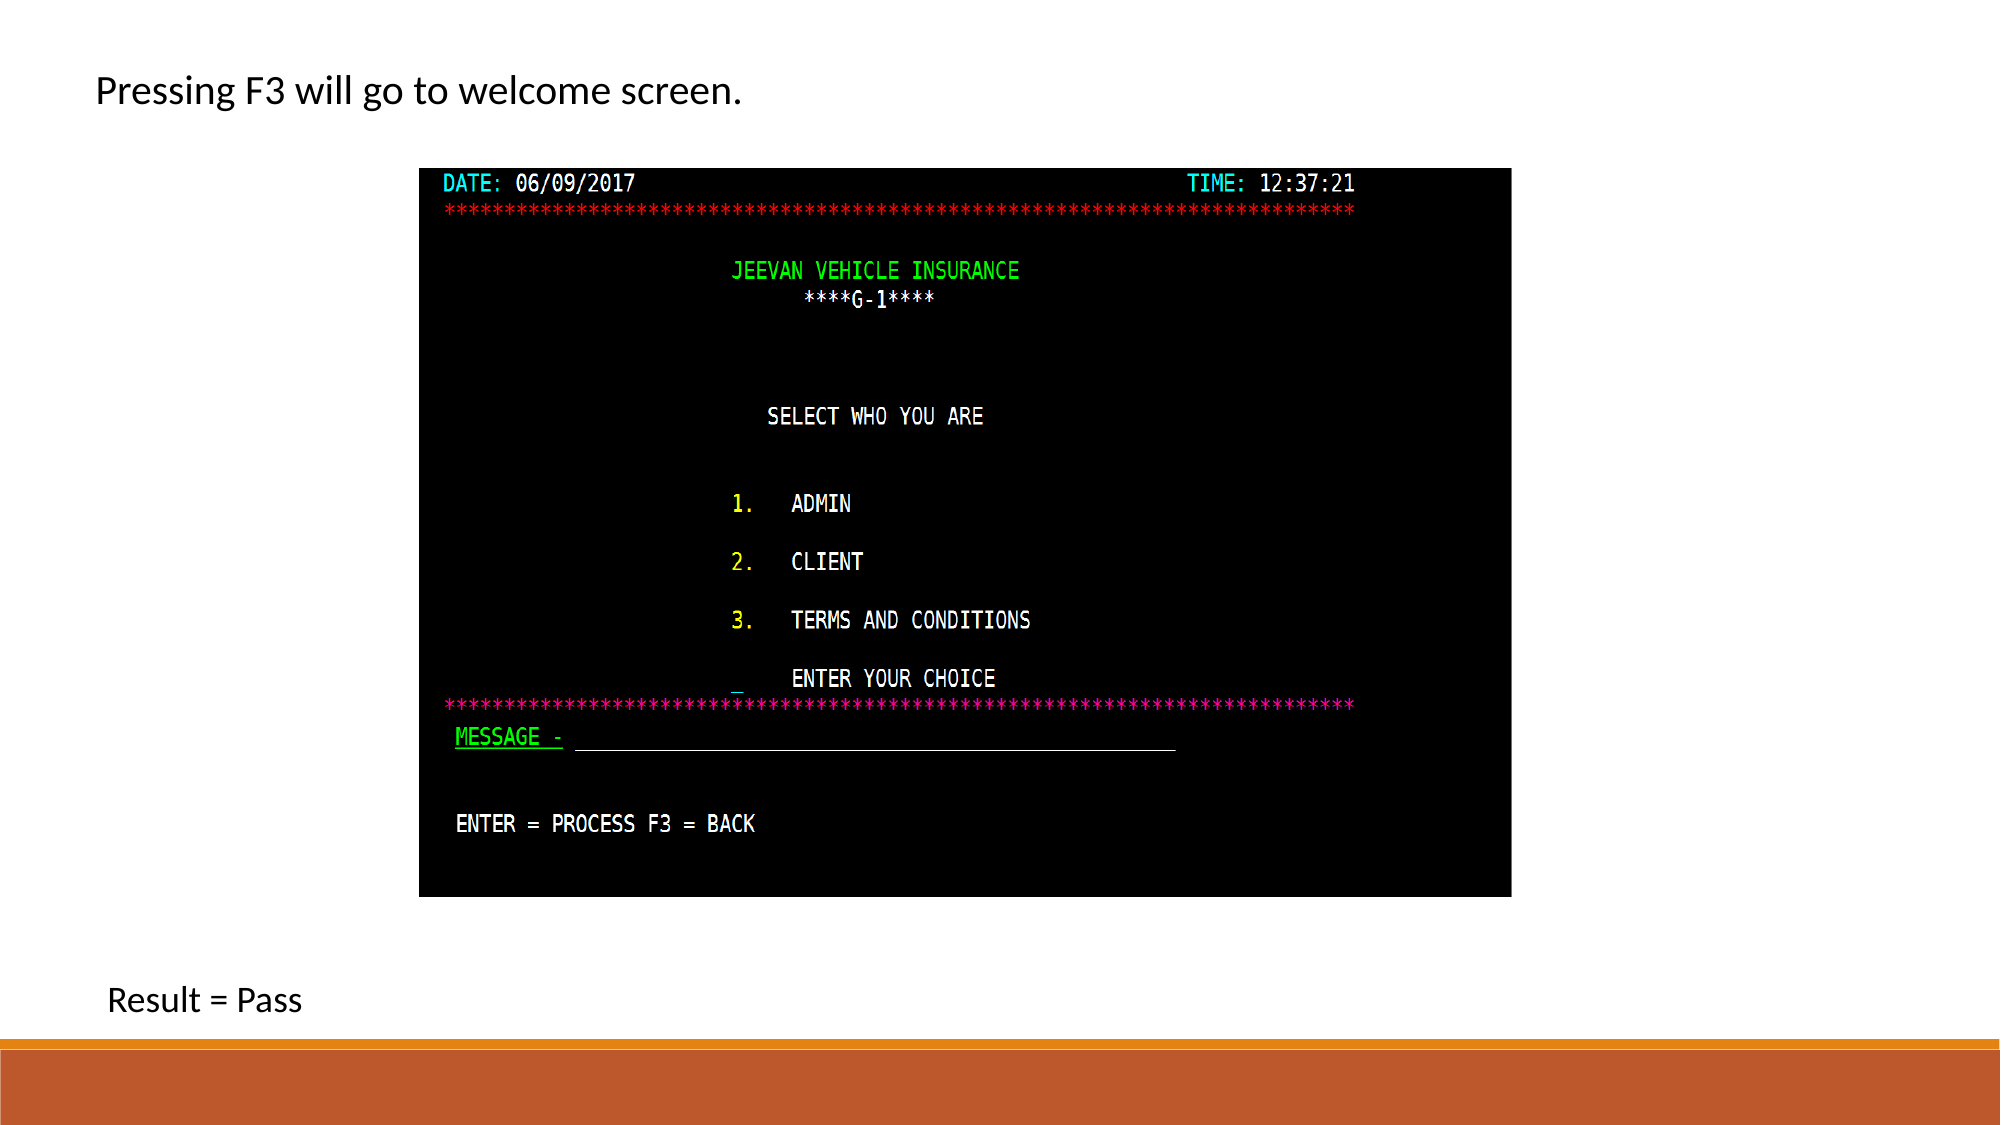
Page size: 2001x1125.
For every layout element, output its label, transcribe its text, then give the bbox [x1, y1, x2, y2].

text_box Result = Pass [0, 964, 319, 1028]
text_box Pressing F3 will go to welcome screen. [71, 55, 768, 120]
picture [418, 168, 1512, 898]
